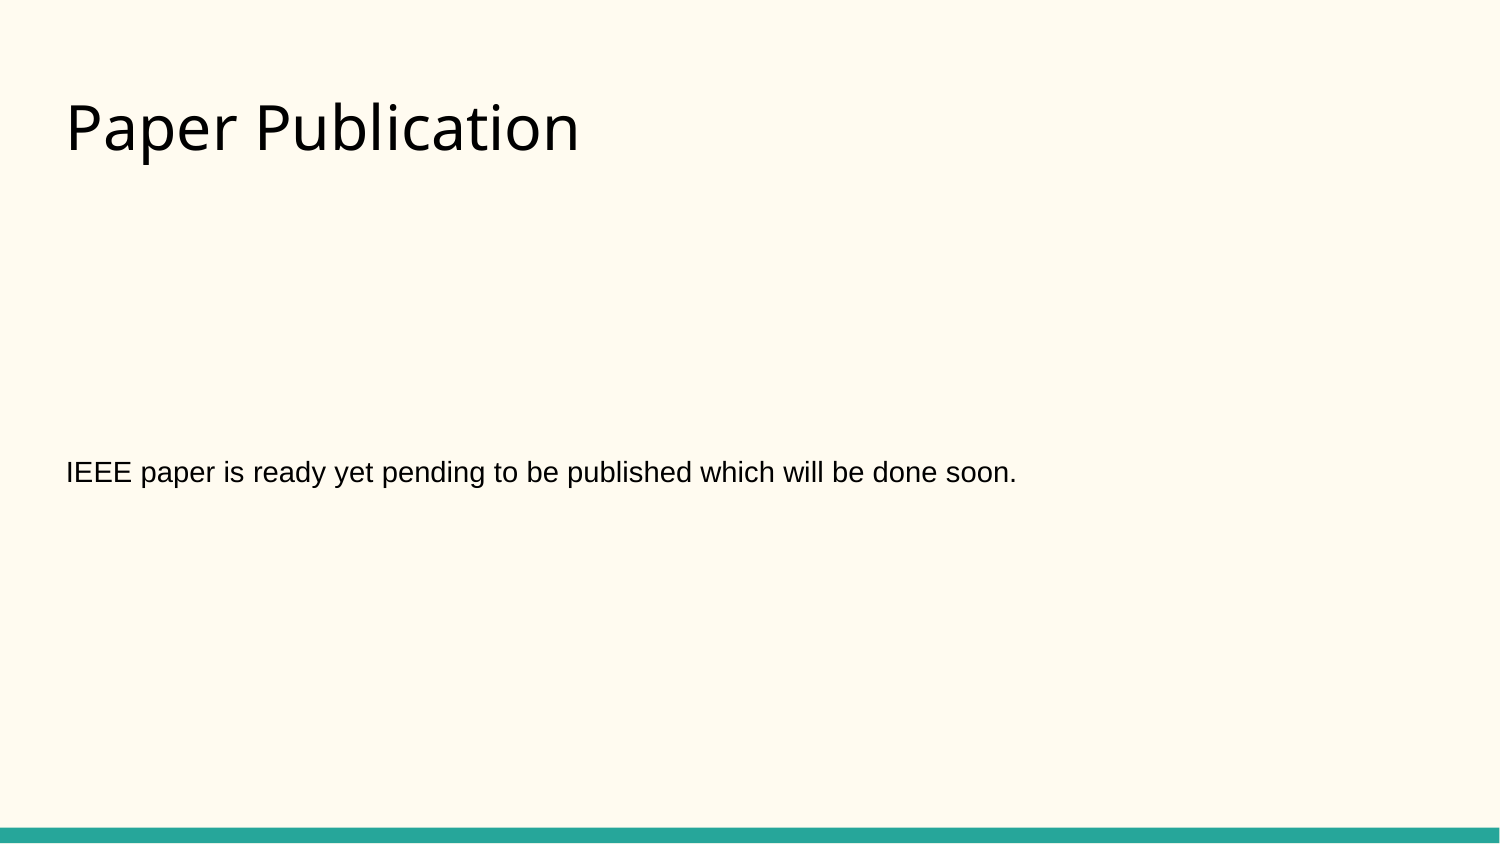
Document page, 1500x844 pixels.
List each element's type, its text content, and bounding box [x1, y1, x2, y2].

text_box Paper Publication [51, 72, 1449, 173]
text_box IEEE paper is ready yet pending to be published which will be done soon. [51, 192, 1449, 749]
